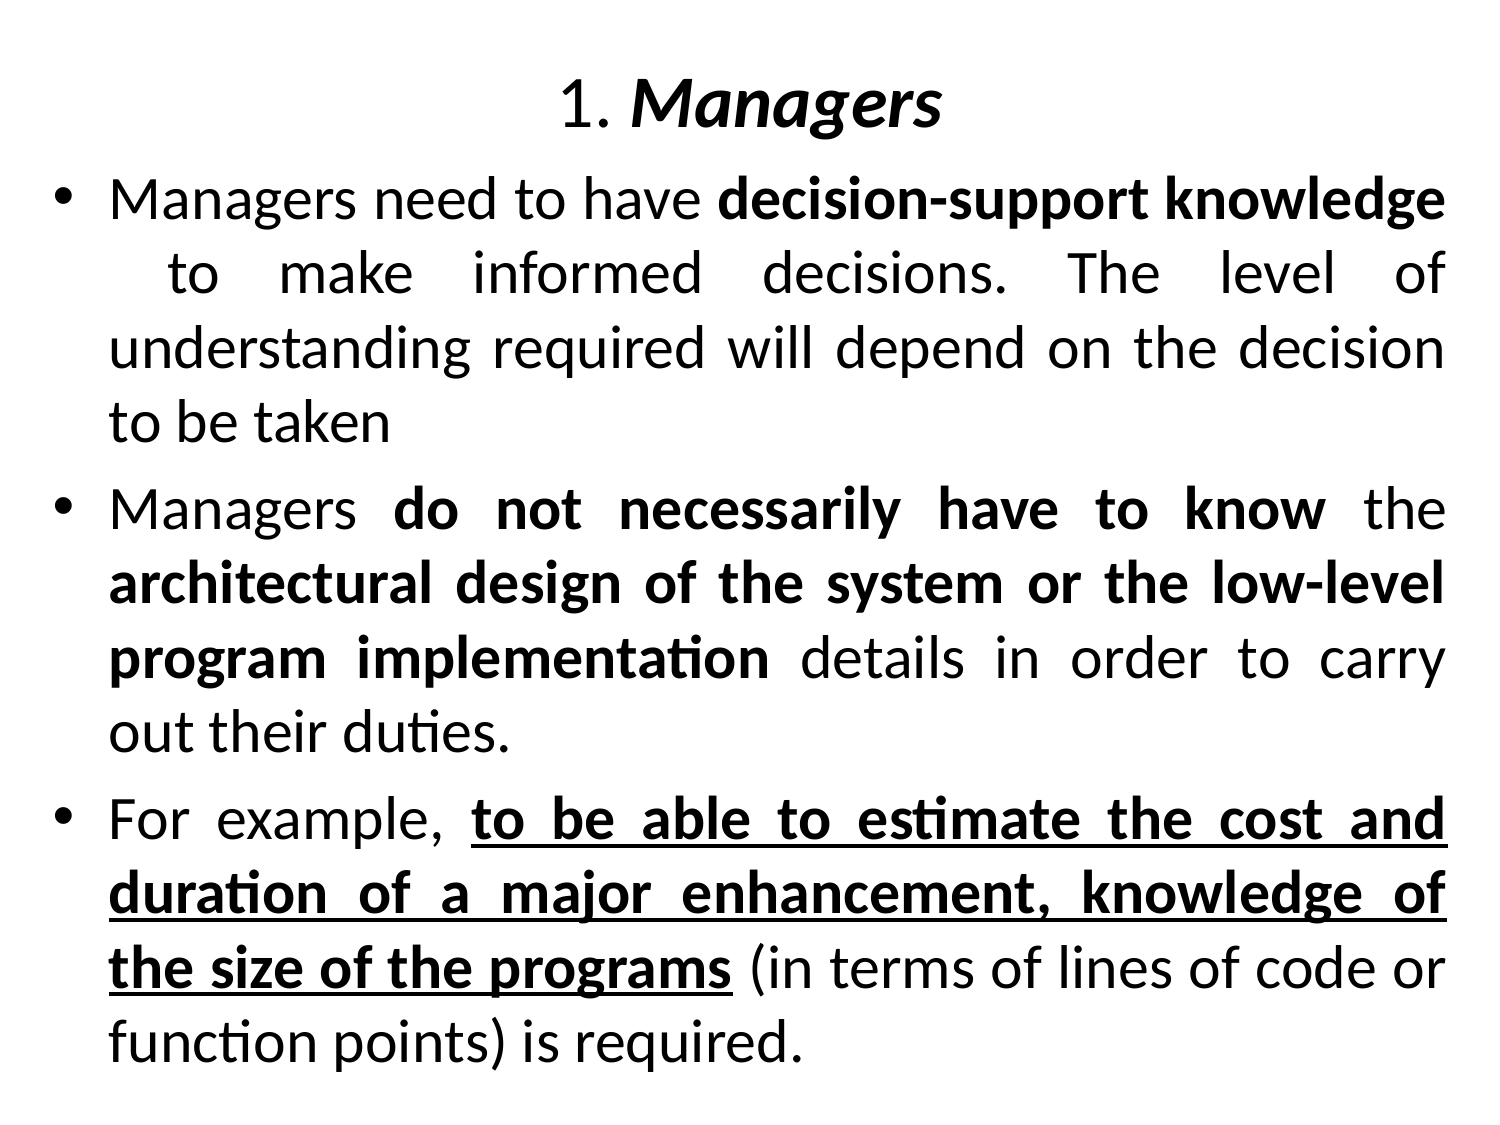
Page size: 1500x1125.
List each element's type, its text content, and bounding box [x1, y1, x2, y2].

list Managers need to have decision-support knowledge to make informed decisions. The level of understanding required will depend on the decision to be taken Managers do not necessarily have to know the architectural design of the system or the low-level program implementation details in order to carry out their duties. For example, to be able to estimate the cost and duration of a major enhancement, knowledge of the size of the programs (in terms of lines of code or function points) is required. [37, 149, 1463, 1088]
title 1. Managers [75, 45, 1425, 149]
